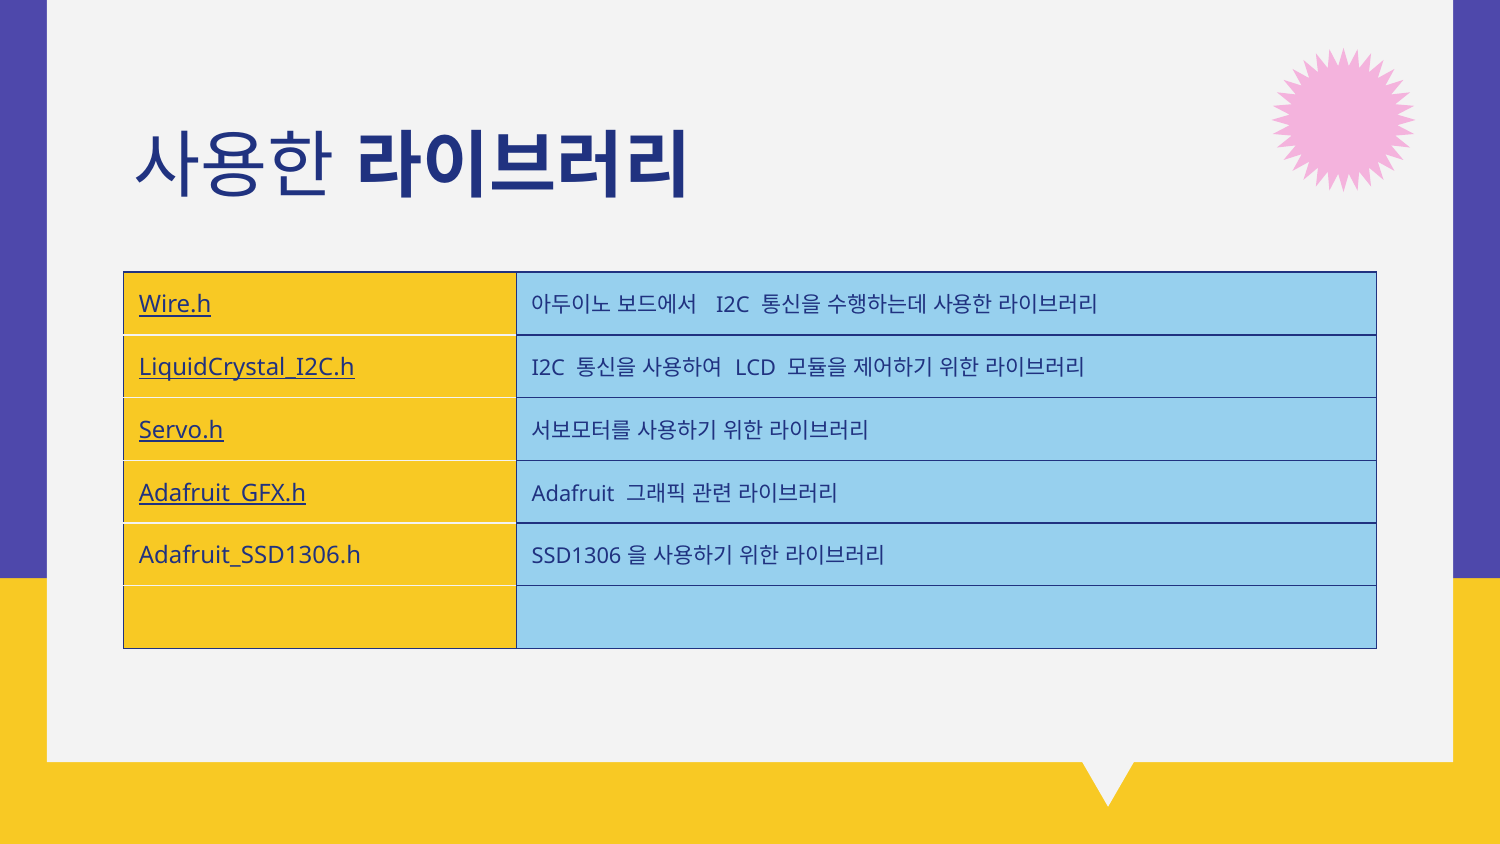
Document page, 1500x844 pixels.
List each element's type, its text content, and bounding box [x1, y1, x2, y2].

table_cell LiquidCrystal_I2C.h [124, 336, 516, 397]
table_cell Servo.h [124, 398, 516, 460]
table_cell [124, 586, 516, 648]
table_cell 서보모터를 사용하기 위한 라이브러리 [517, 398, 1376, 460]
table_cell SSD1306을 사용하기 위한 라이브러리 [517, 524, 1376, 585]
table_cell [517, 586, 1376, 648]
title 사용한 라이브러리 [118, 103, 1382, 198]
table_header 아두이노 보드에서 I2C 통신을 수행하는데 사용한 라이브러리 [517, 273, 1376, 334]
text_box [1271, 47, 1416, 193]
table_cell Adafruit_SSD1306.h [124, 524, 516, 585]
table_cell I2C 통신을 사용하여 LCD 모듈을 제어하기 위한 라이브러리 [517, 336, 1376, 397]
table_header Wire.h [124, 273, 516, 334]
table_cell Adafruit 그래픽 관련 라이브러리 [517, 461, 1376, 522]
table_cell Adafruit_GFX.h [124, 461, 516, 522]
